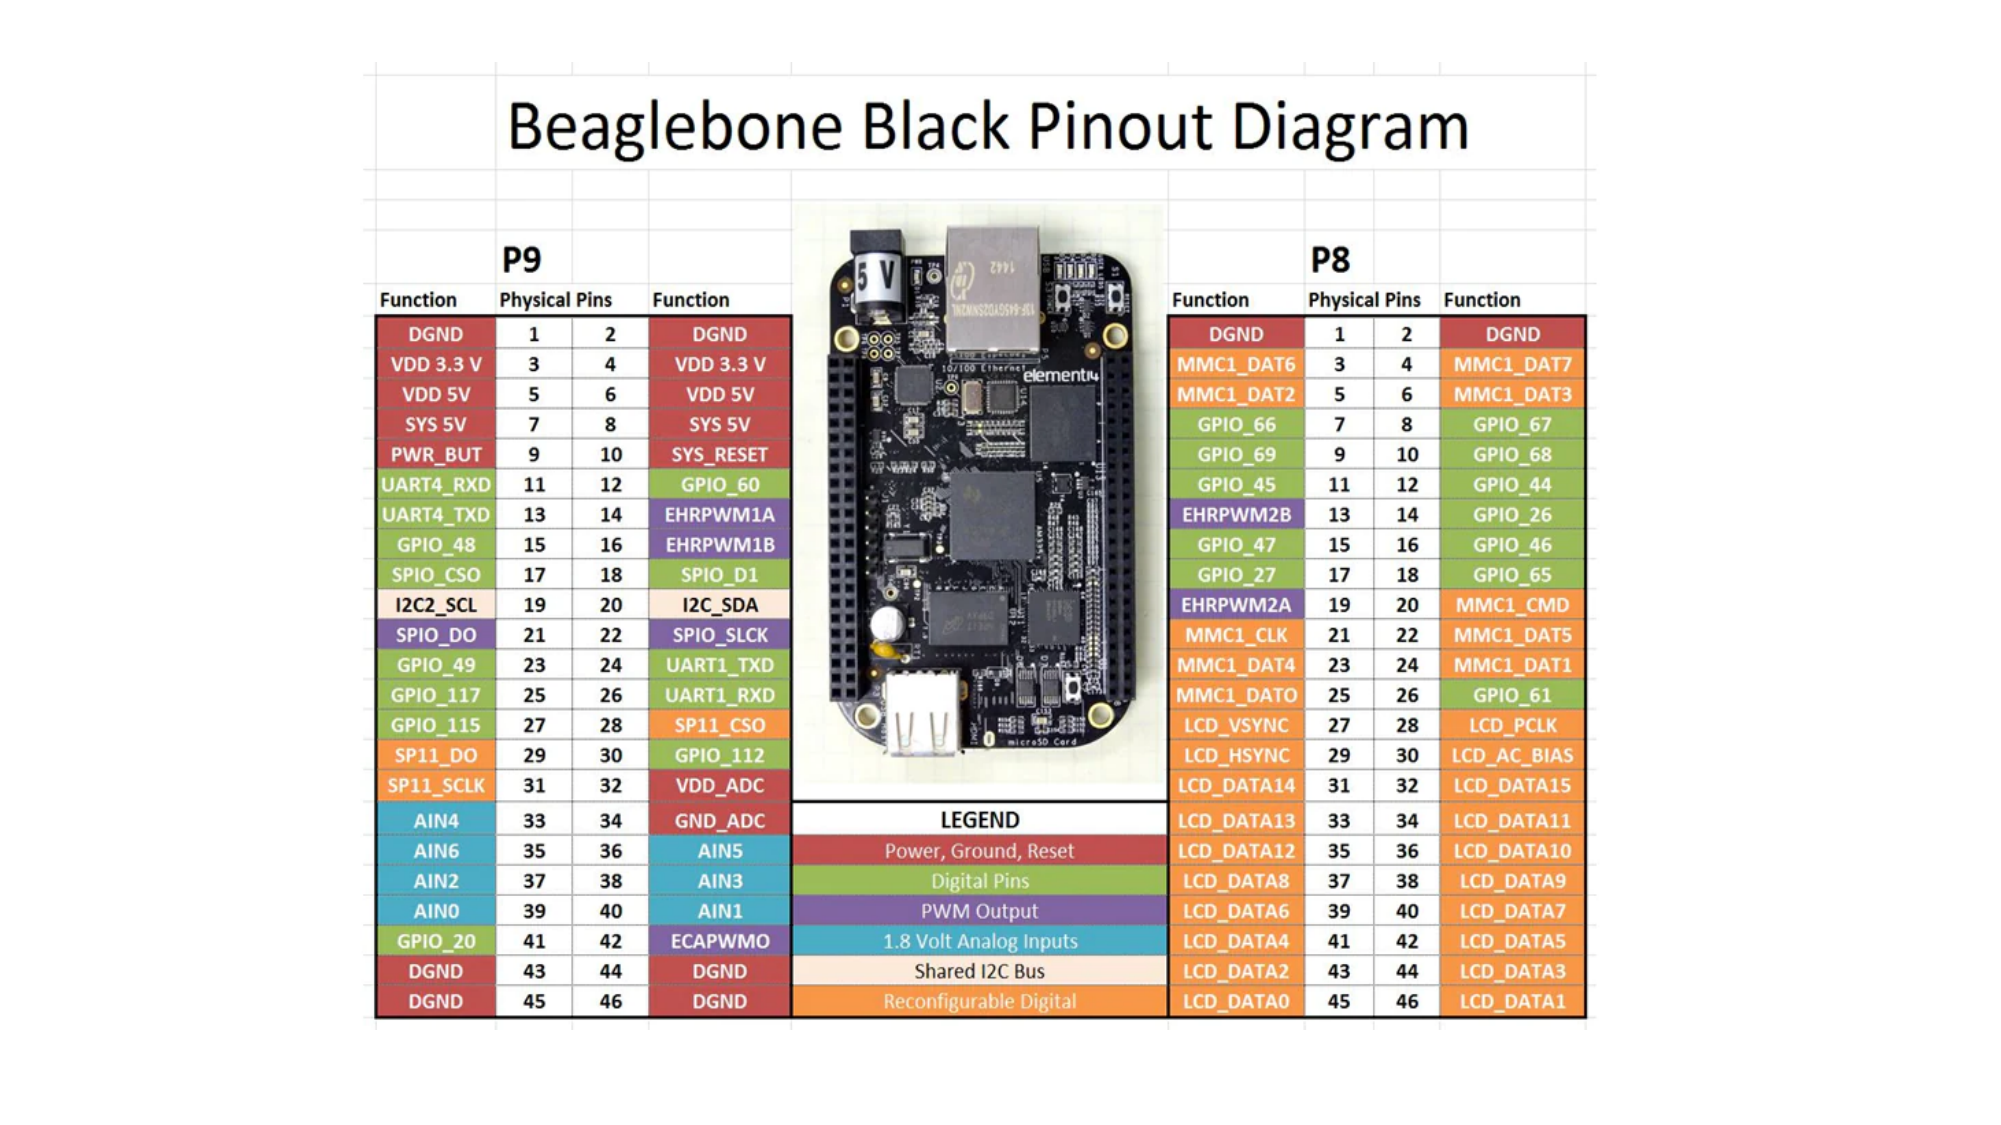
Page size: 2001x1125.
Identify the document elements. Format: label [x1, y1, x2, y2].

list [240, 62, 1720, 1030]
